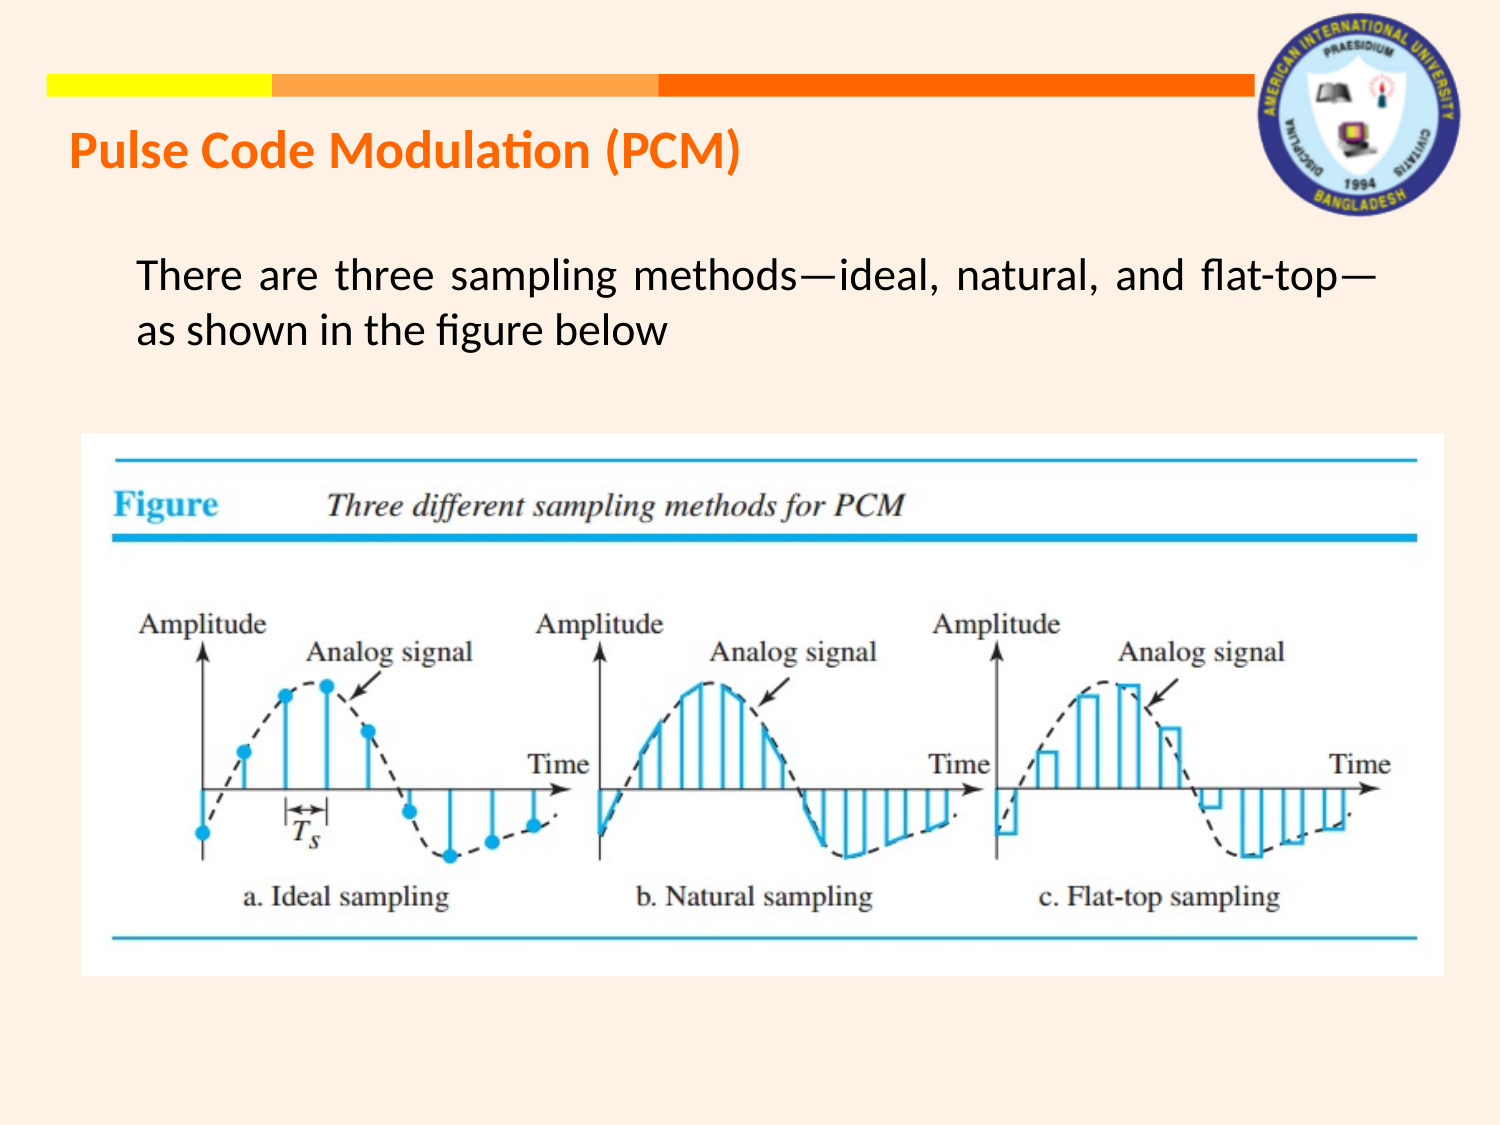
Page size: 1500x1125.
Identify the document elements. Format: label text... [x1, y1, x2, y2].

text_box Pulse Code Modulation (PCM) [55, 119, 1129, 201]
picture [1254, 9, 1465, 221]
picture [80, 432, 1444, 976]
text_box There are three sampling methods—ideal, natural, and flat-top—as shown in the figure below [113, 236, 1396, 362]
